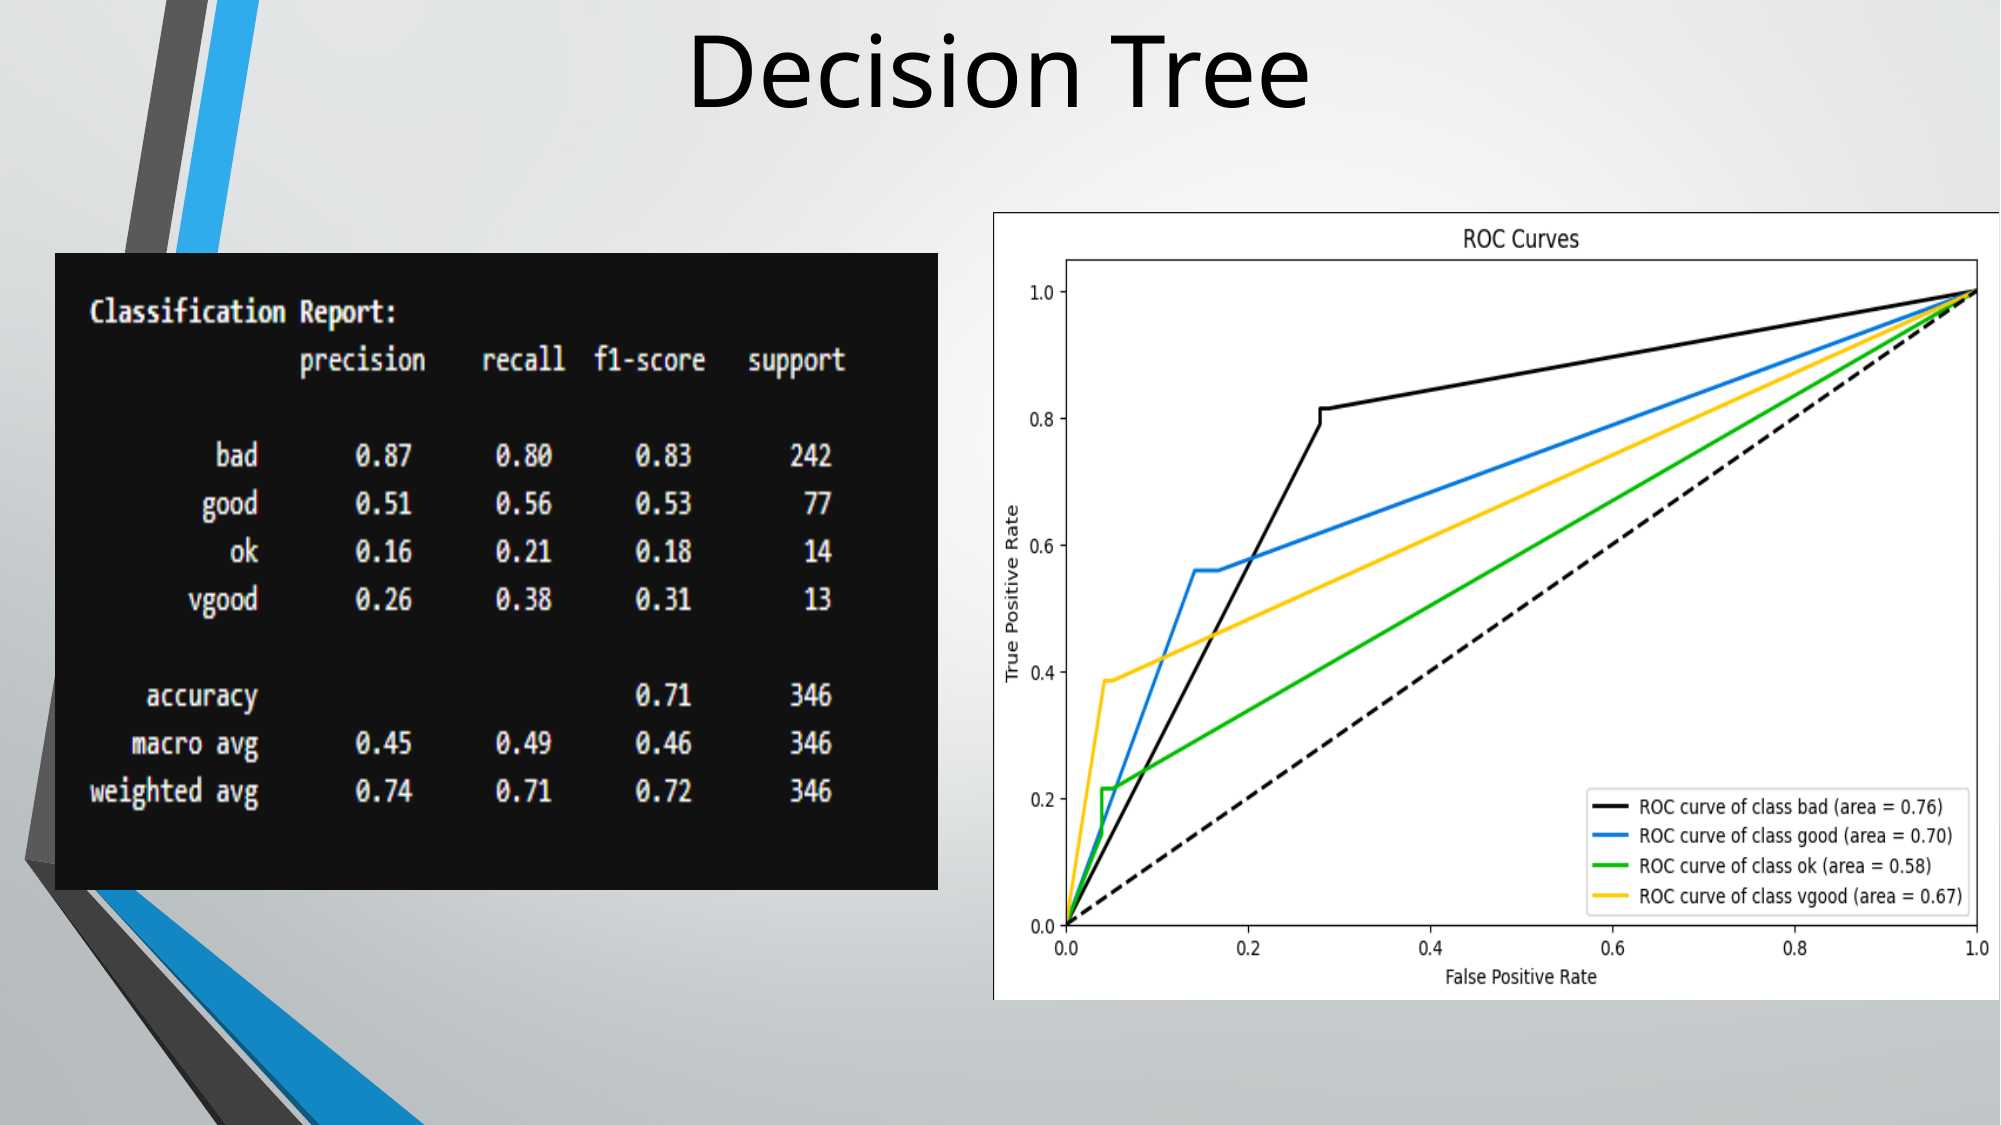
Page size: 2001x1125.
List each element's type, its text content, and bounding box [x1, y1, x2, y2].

text_box Decision Tree [488, 0, 1512, 135]
picture [55, 253, 938, 891]
picture [993, 212, 2000, 1000]
